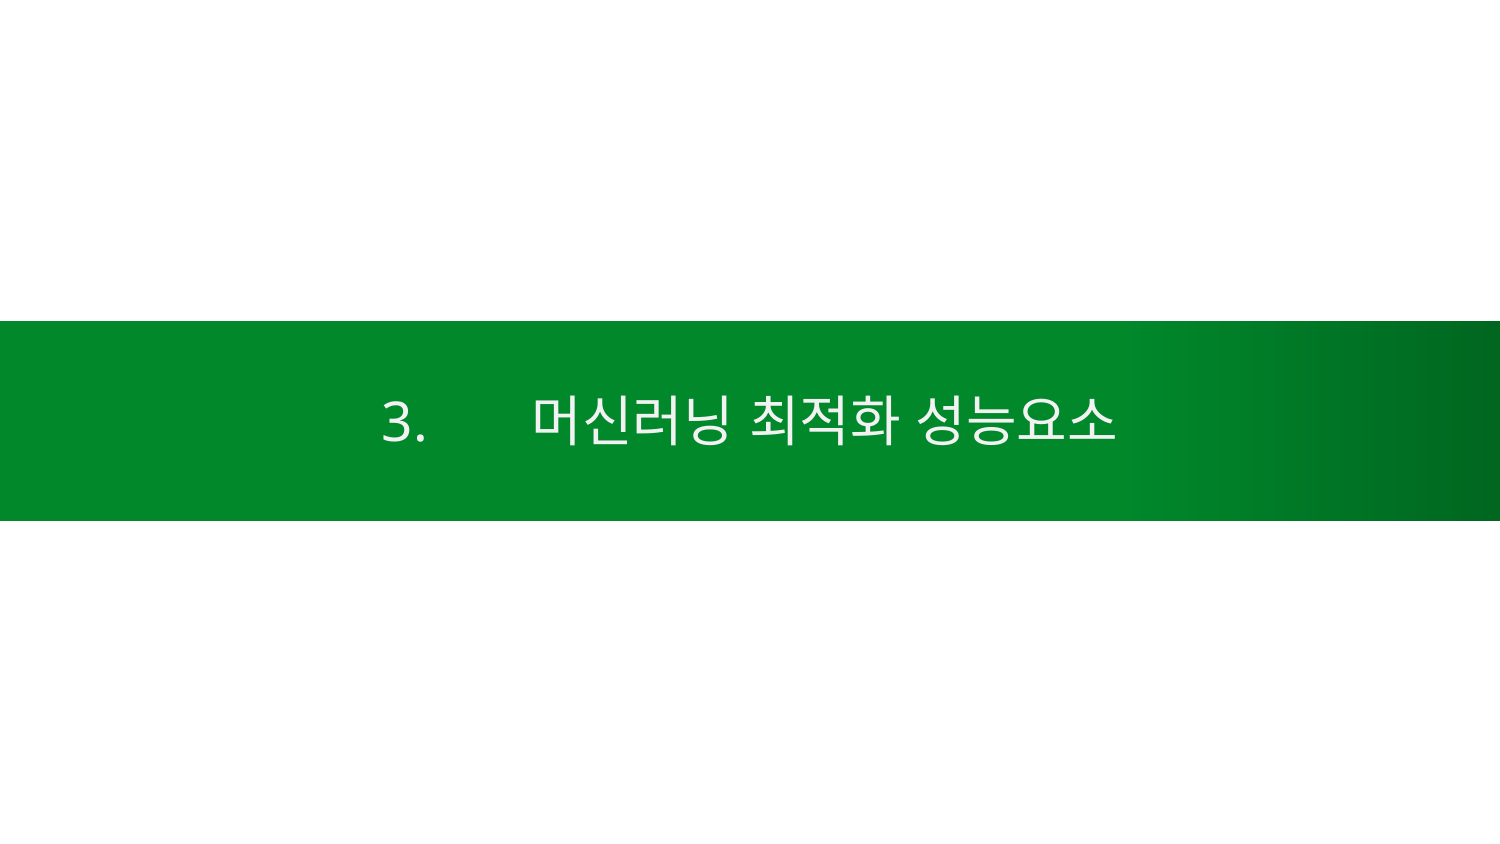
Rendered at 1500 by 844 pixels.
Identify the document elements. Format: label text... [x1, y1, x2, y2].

title 3. 머신러닝 최적화 성능요소 [145, 374, 1354, 476]
